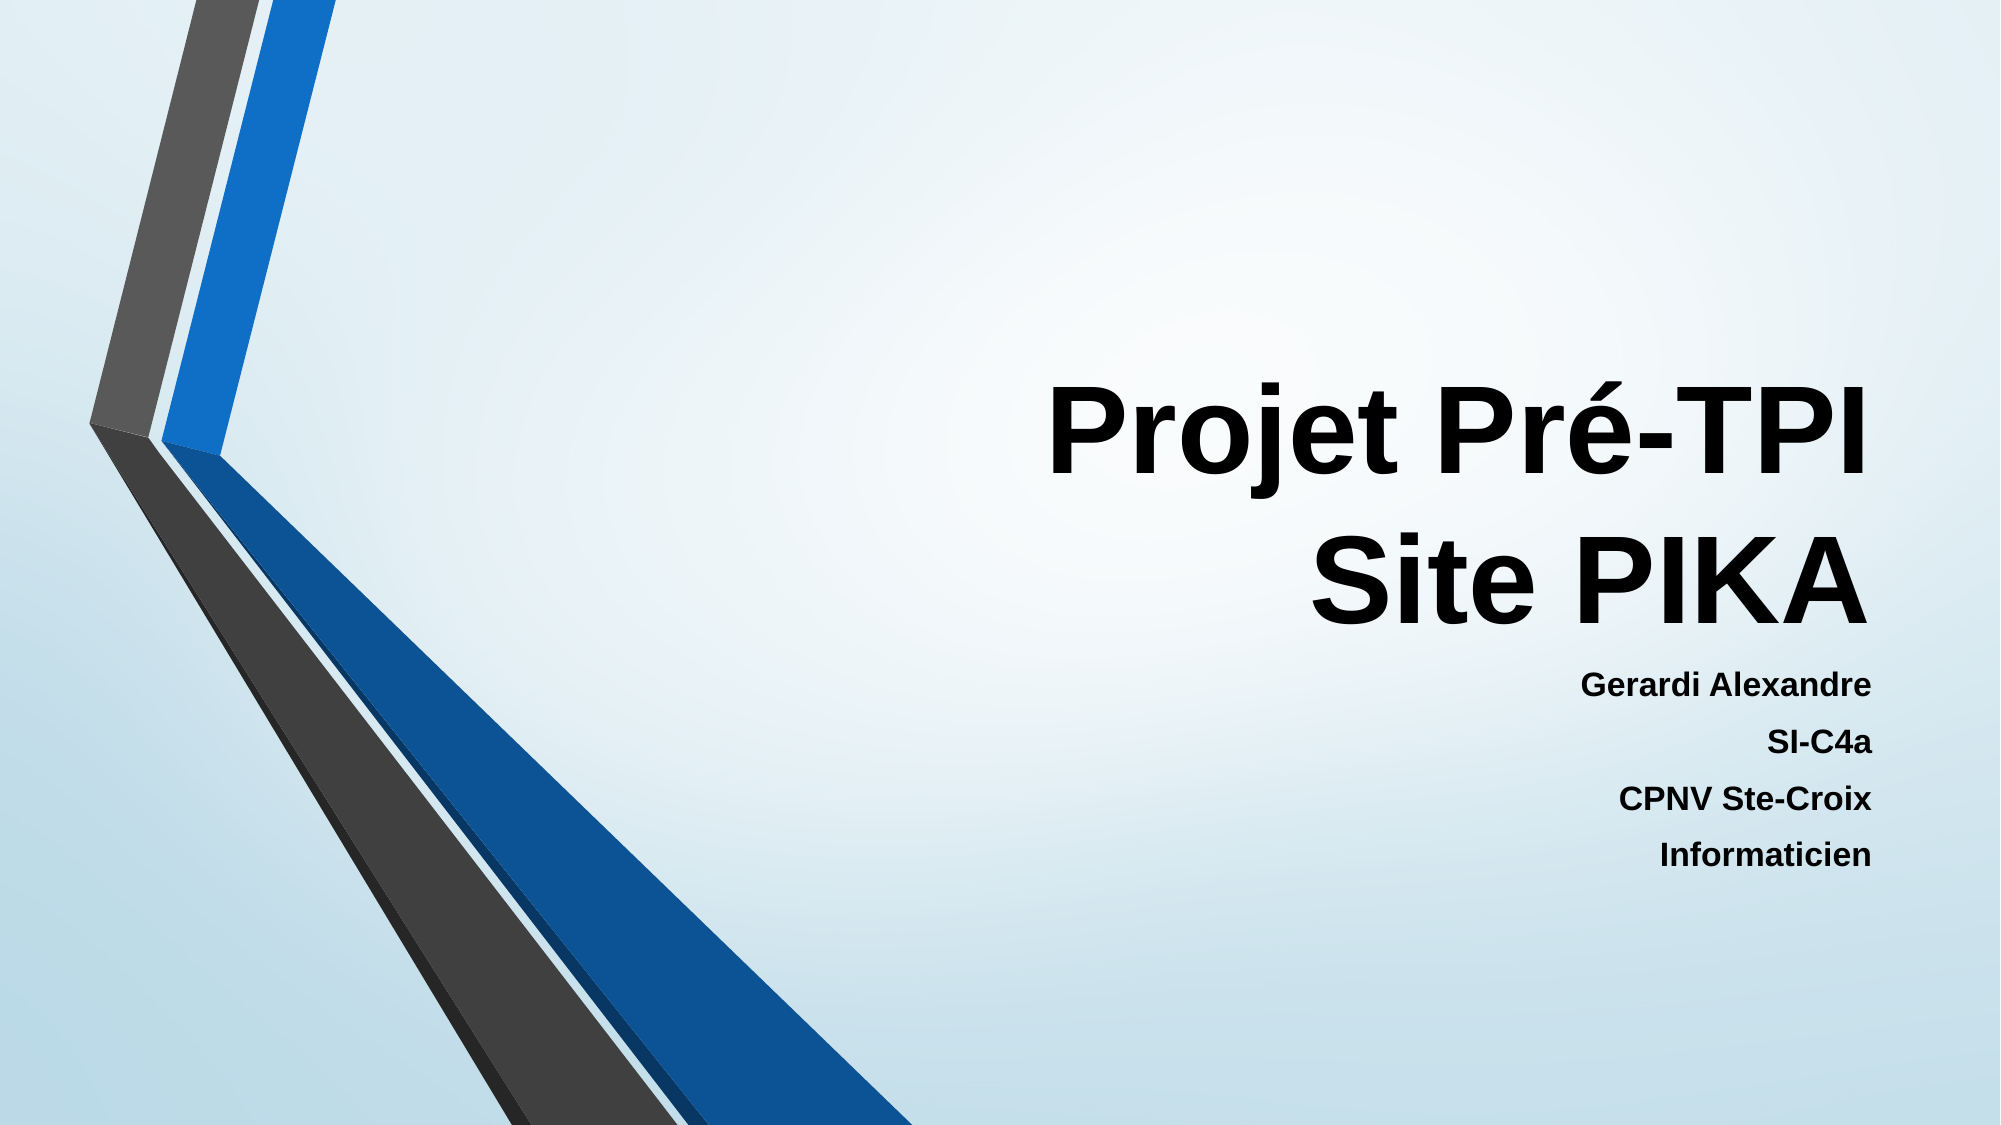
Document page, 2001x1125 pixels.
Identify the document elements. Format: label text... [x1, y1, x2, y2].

title Projet Pré-TPI Site PIKA [480, 226, 1887, 656]
subtitle Gerardi Alexandre SI-C4a CPNV Ste-Croix Informaticien [740, 655, 1887, 884]
